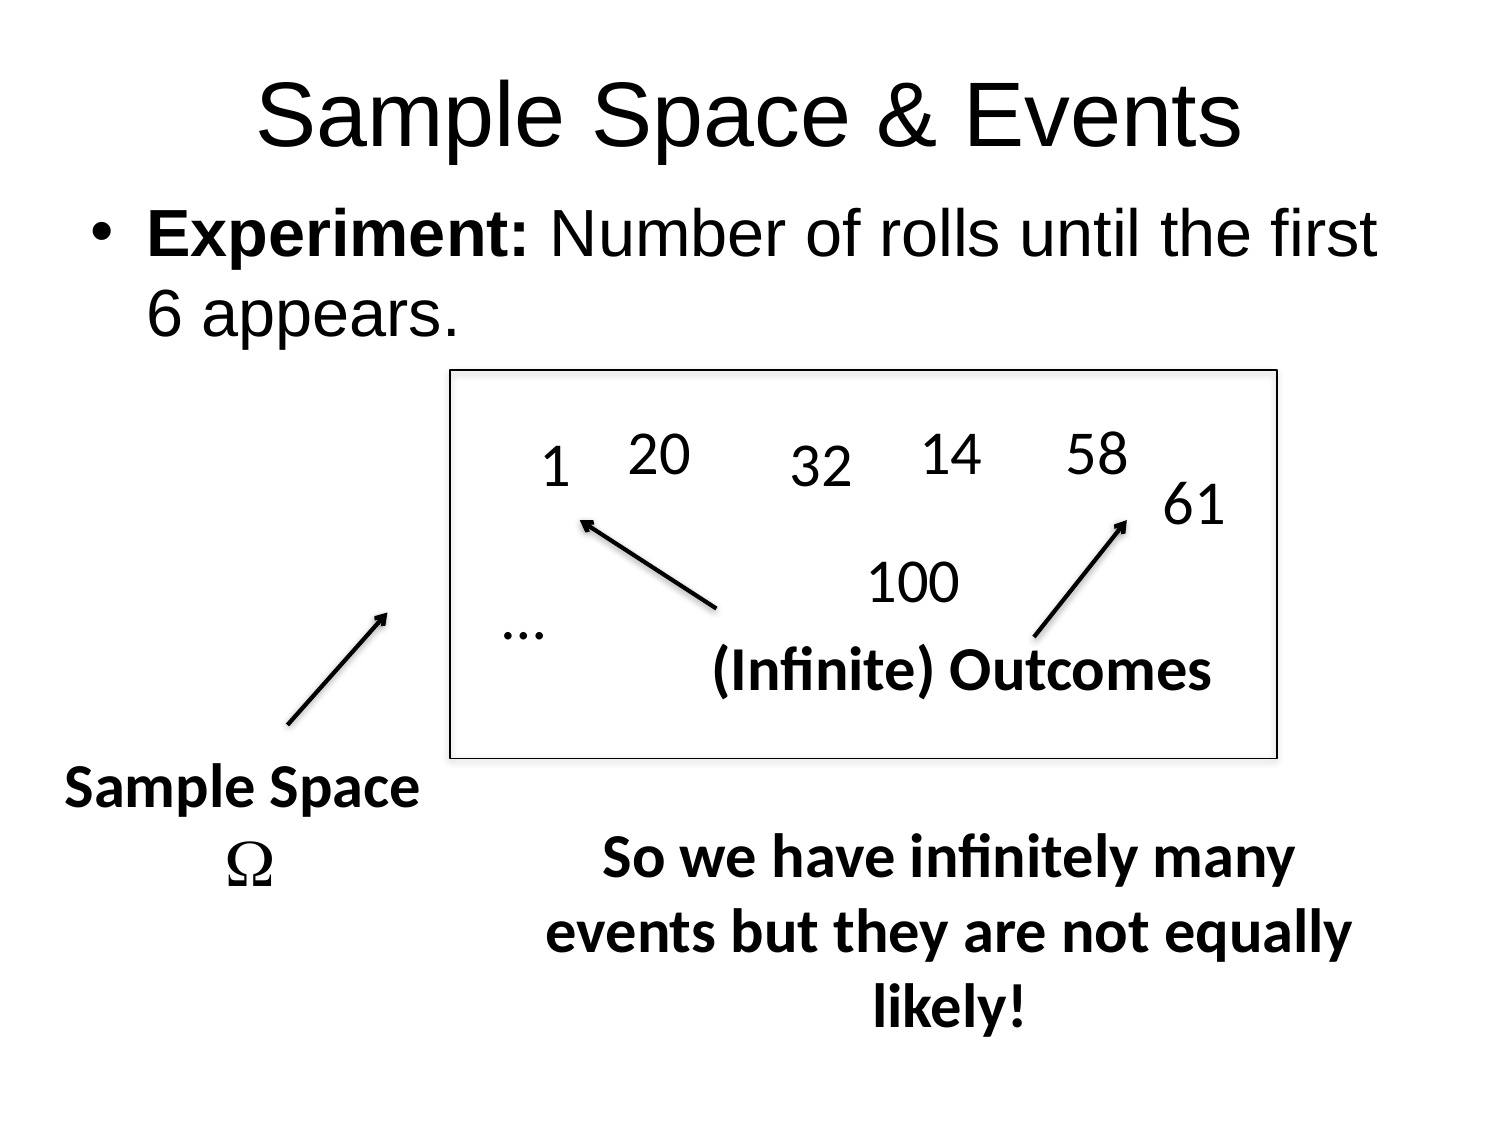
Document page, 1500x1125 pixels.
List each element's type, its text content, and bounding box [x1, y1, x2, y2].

list Experiment: Number of rolls until the first 6 appears. [75, 182, 1425, 925]
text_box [449, 369, 1313, 759]
text_box So we have infinitely many events but they are not equally likely! [525, 807, 1375, 1048]
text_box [49, 612, 451, 910]
title Sample Space & Events [75, 45, 1425, 175]
